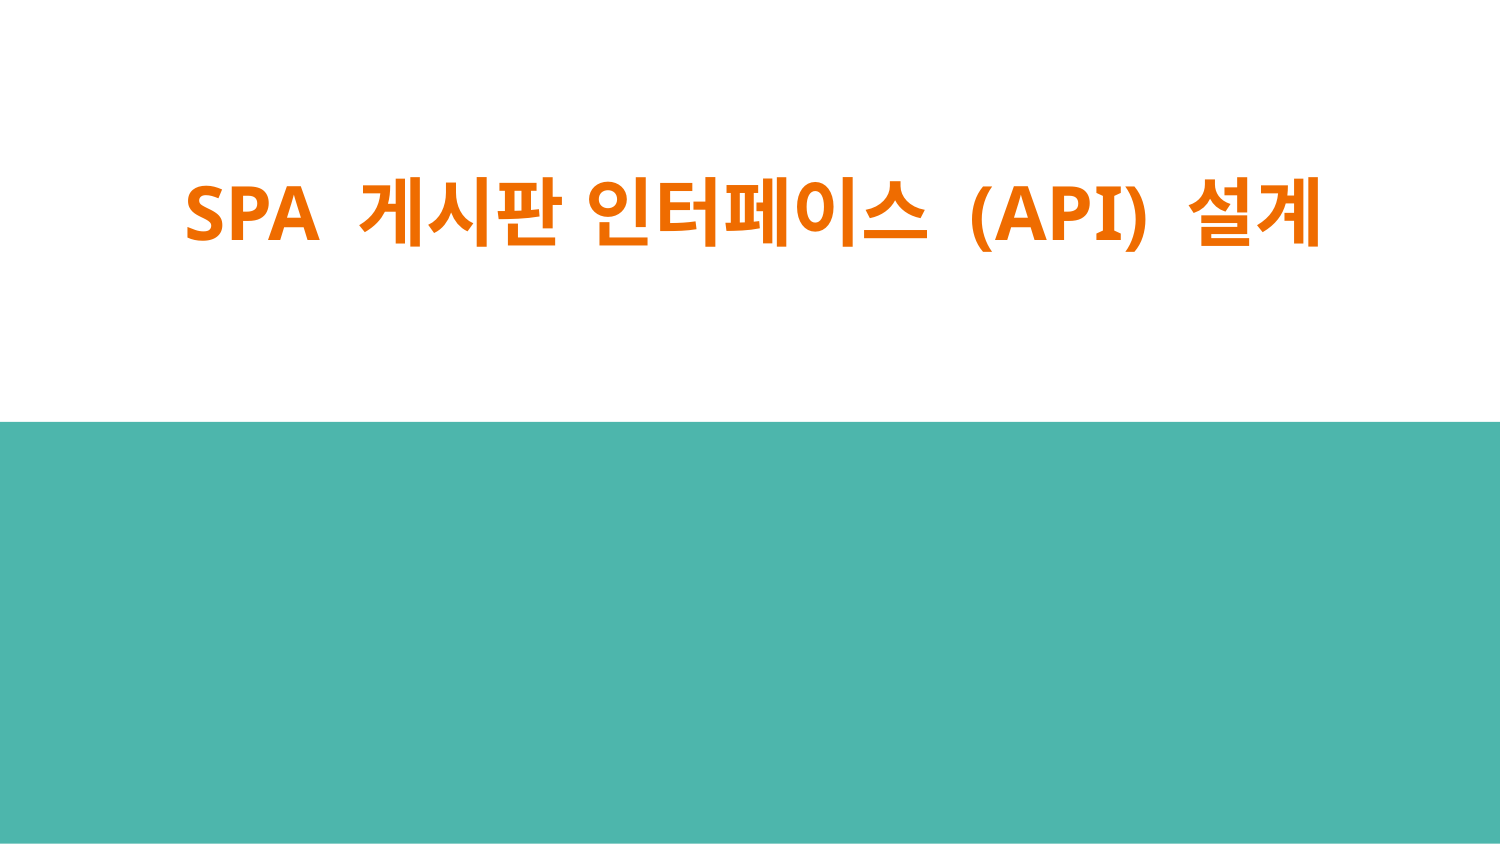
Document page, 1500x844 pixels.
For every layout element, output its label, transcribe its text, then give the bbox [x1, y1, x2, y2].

title SPA 게시판 인터페이스 (API) 설계 [51, 133, 1458, 289]
